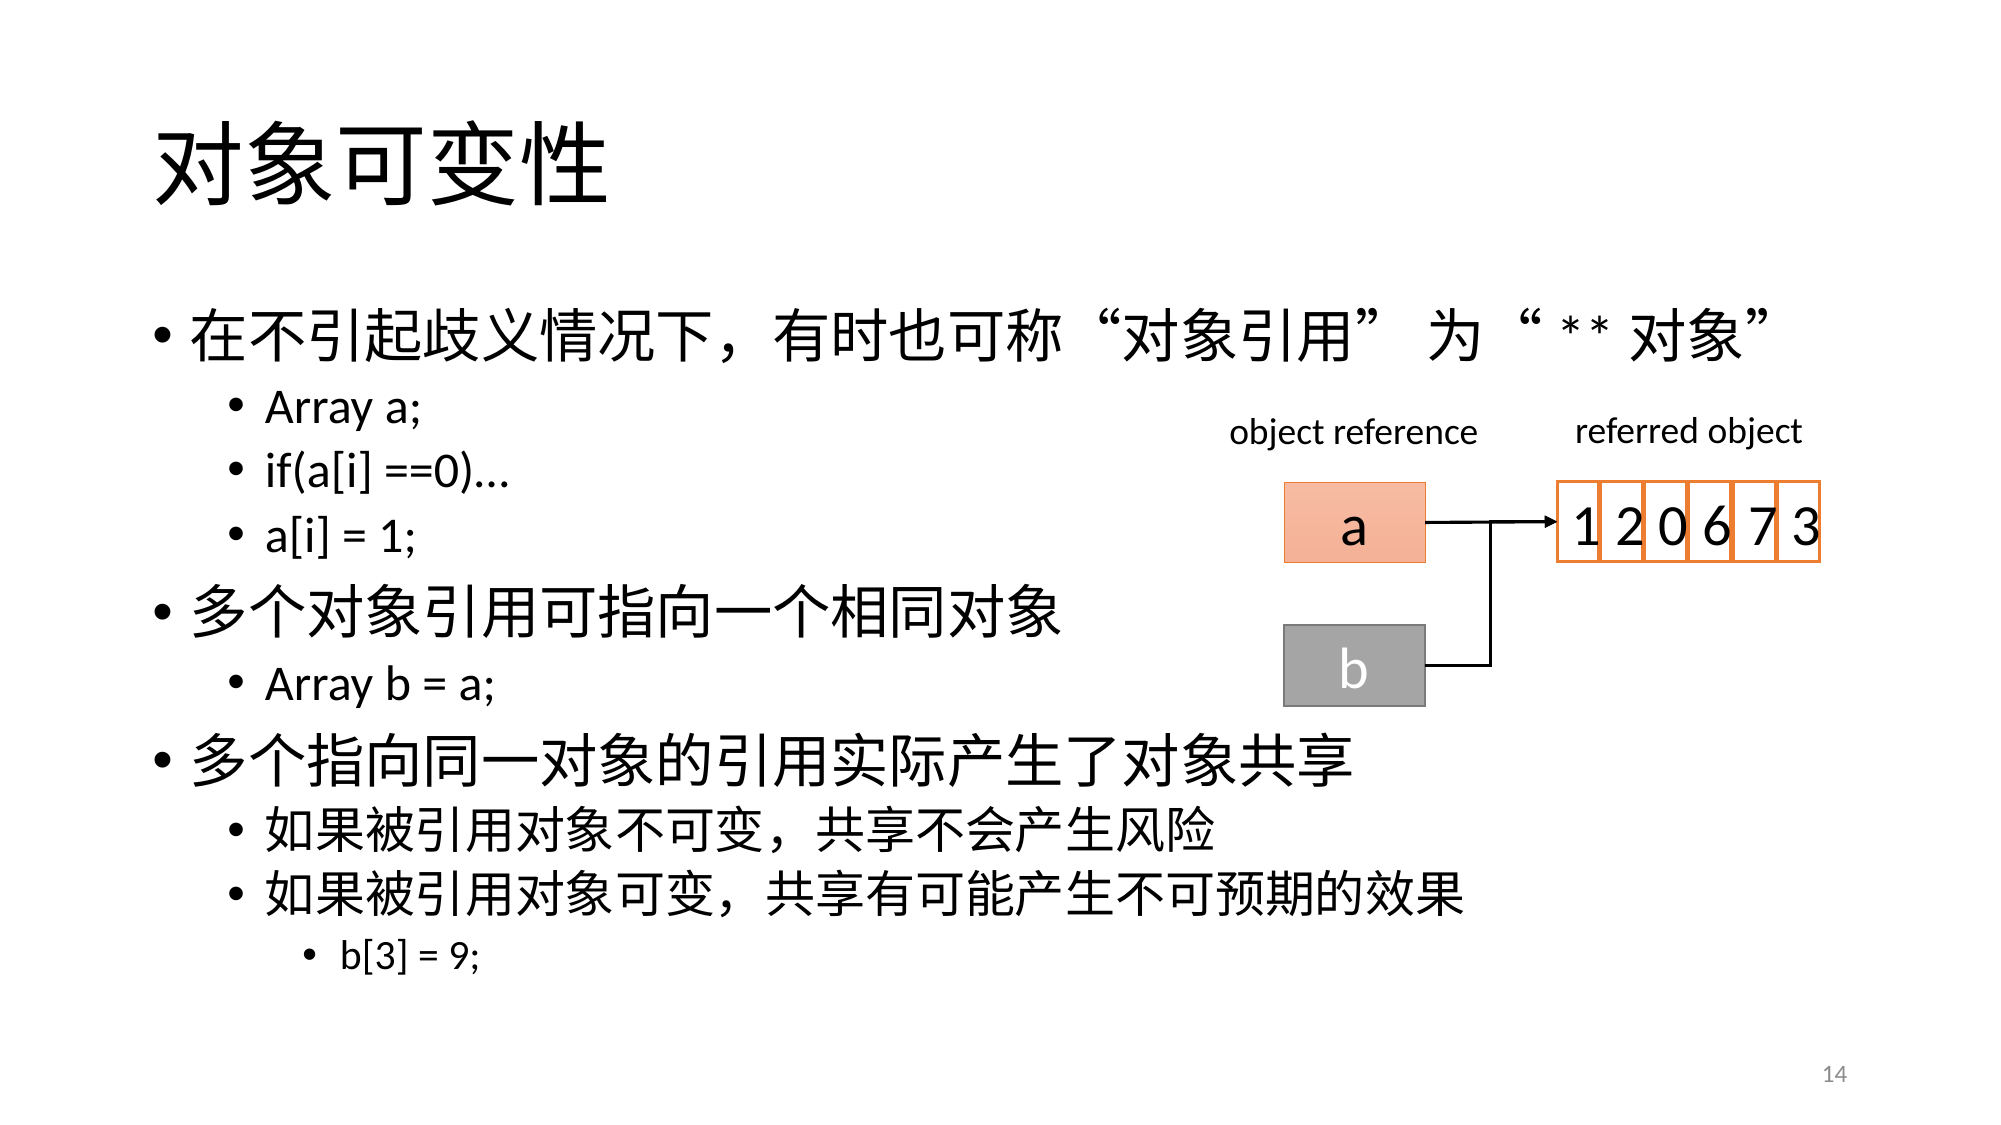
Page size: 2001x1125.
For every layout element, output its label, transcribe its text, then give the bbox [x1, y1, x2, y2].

text_box 1 [1556, 480, 1599, 563]
text_box 6 [1687, 480, 1731, 563]
title 对象可变性 [137, 59, 1863, 278]
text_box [1424, 521, 1558, 666]
text_box a [1284, 482, 1426, 563]
text_box object reference [1214, 399, 1494, 460]
slide_number 14 [1412, 1042, 1863, 1103]
text_box 3 [1776, 480, 1820, 563]
text_box 0 [1643, 480, 1687, 563]
text_box referred object [1560, 398, 1819, 459]
text_box b [1283, 624, 1426, 707]
list 在不引起歧义情况下，有时也可称“对象引用” 为“**对象” Array a; if(a[i] ==0)… a[i] = 1; 多个对象引用可指向一个相同对象 Array b = a; 多个指向同一对象的引用实际产生了对象共享 如果被引用对象不可变，共享不会产生风险 如果被引用对象可变，共享有可能产生不可预期的效果 b[3] = 9; [137, 299, 1863, 1014]
text_box 7 [1732, 480, 1776, 563]
text_box 2 [1599, 480, 1643, 563]
